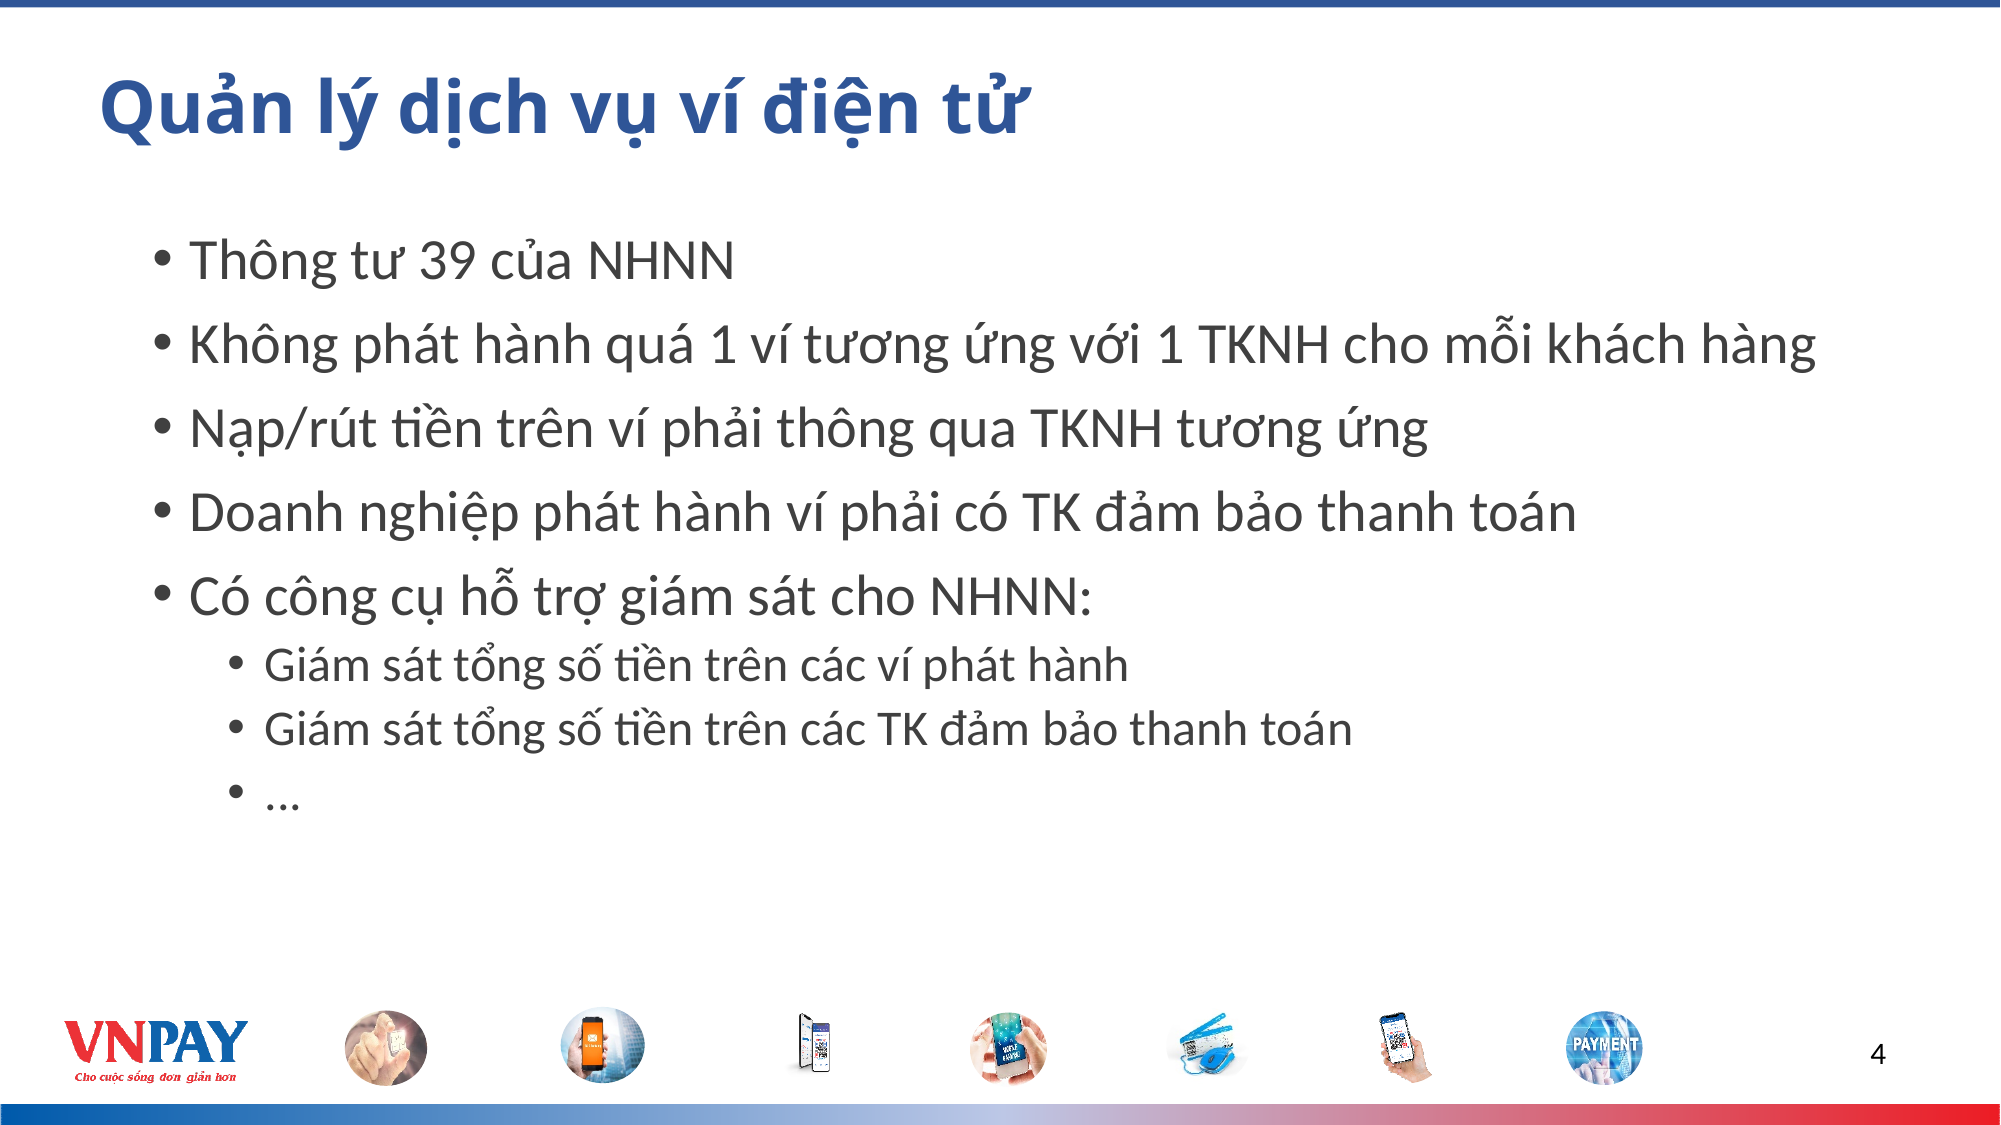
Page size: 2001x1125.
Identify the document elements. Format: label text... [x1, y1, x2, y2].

picture [64, 1021, 248, 1084]
picture [1566, 1011, 1643, 1085]
list Thông tư 39 của NHNN Không phát hành quá 1 ví tương ứng với 1 TKNH cho mỗi khách hàng Nạp/rút tiền trên ví phải thông qua TKNH tương ứng Doanh nghiệp phát hành ví phải có TK đảm bảo thanh toán Có công cụ hỗ trợ giám sát cho NHNN: Giám sát tổng số tiền trên các ví phát hành Giám sát tổng số tiền trên các TK đảm bảo thanh toán ... [137, 222, 1863, 982]
picture [1369, 1006, 1447, 1084]
picture [0, 1104, 2000, 1125]
slide_number 4 [1654, 1025, 1901, 1073]
picture [1166, 1008, 1250, 1084]
picture [970, 1012, 1047, 1087]
title Quản lý dịch vụ ví điện tử [83, 41, 1917, 179]
picture [778, 1010, 858, 1087]
picture [560, 1006, 645, 1084]
picture [344, 1010, 428, 1086]
